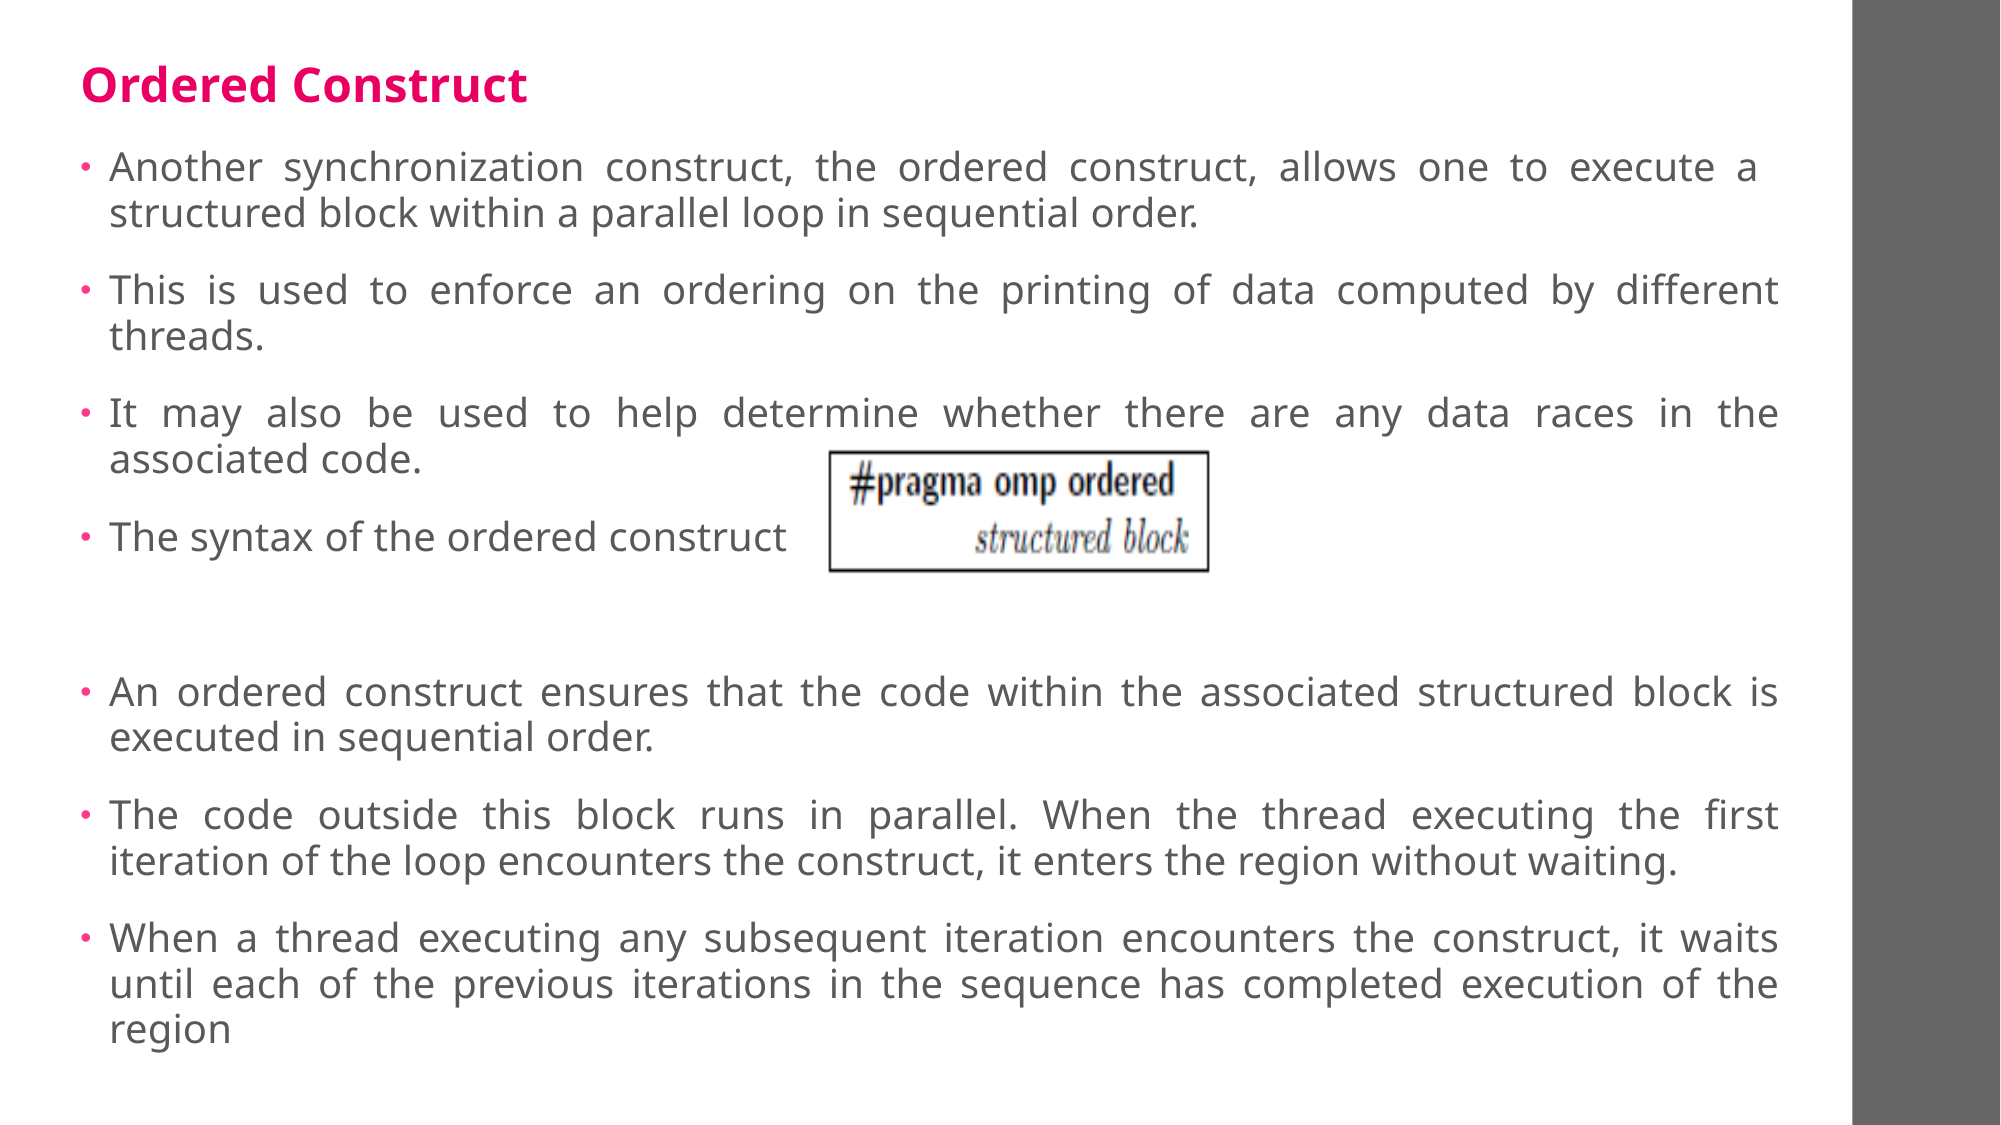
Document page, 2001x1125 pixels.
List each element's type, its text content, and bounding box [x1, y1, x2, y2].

list Ordered Construct Another synchronization construct, the ordered construct, allows one to execute a structured block within a parallel loop in sequential order. This is used to enforce an ordering on the printing of data computed by different threads. It may also be used to help determine whether there are any data races in the associated code. The syntax of the ordered construct An ordered construct ensures that the code within the associated structured block is executed in sequential order. The code outside this block runs in parallel. When the thread executing the first iteration of the loop encounters the construct, it enters the region without waiting. When a thread executing any subsequent iteration encounters the construct, it waits until each of the previous iterations in the sequence has completed execution of the region [65, 50, 1798, 1065]
picture [817, 435, 1218, 586]
